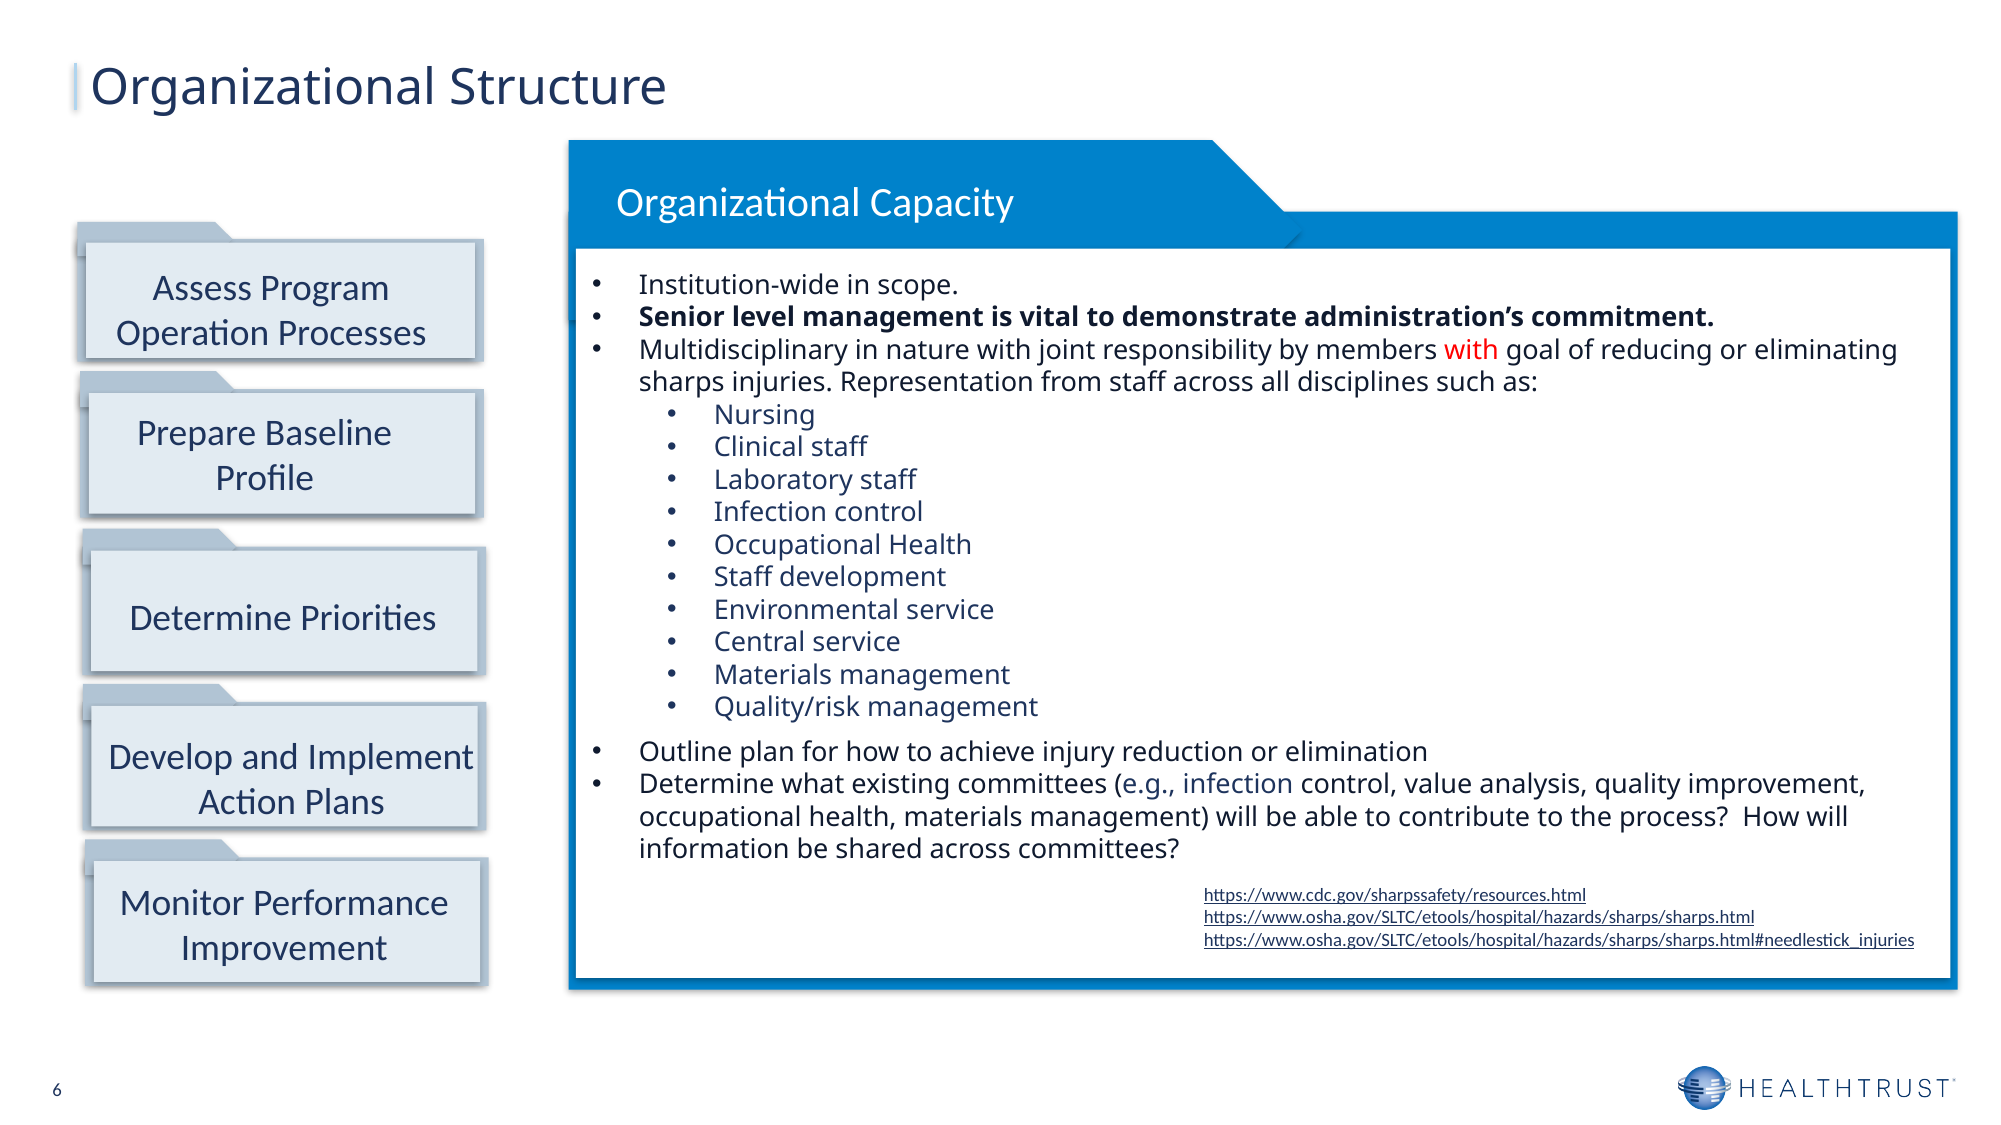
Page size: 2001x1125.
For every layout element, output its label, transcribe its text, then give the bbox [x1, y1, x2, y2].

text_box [77, 221, 494, 987]
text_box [568, 139, 1958, 990]
list Organizational Structure [75, 47, 1906, 131]
picture [1678, 1066, 1956, 1110]
